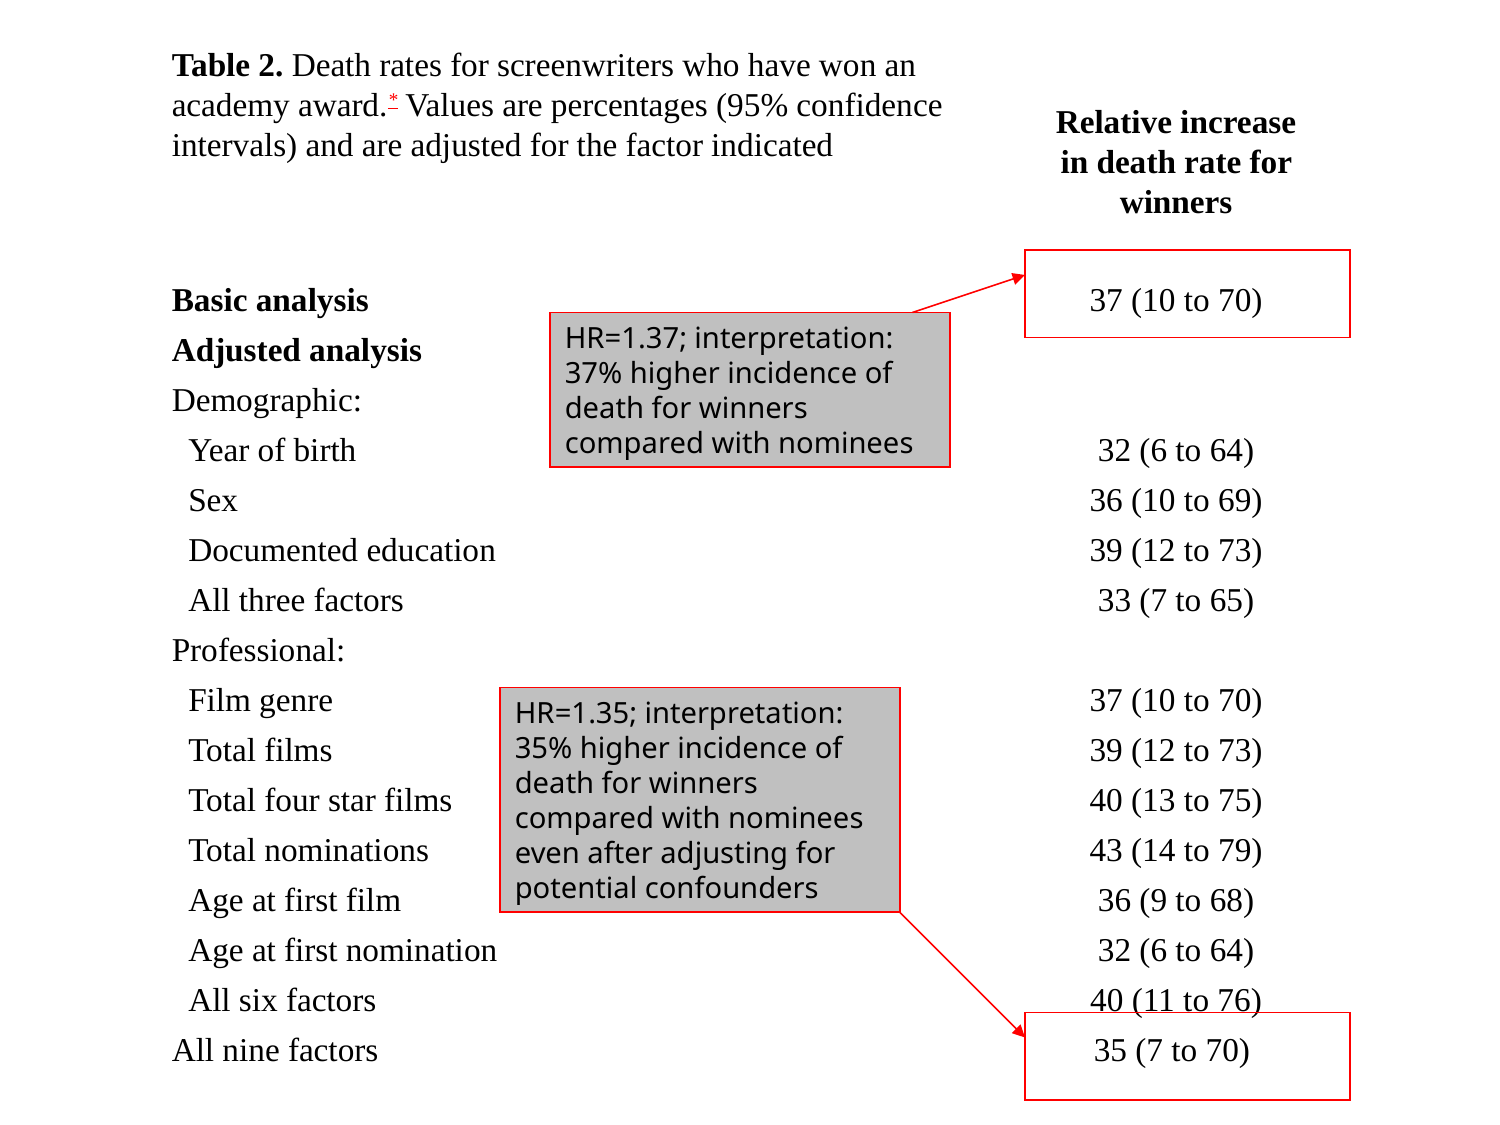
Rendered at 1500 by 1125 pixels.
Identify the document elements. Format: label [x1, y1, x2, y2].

text_box [137, 37, 1326, 1125]
text_box [549, 249, 1351, 469]
text_box [499, 687, 1351, 1101]
